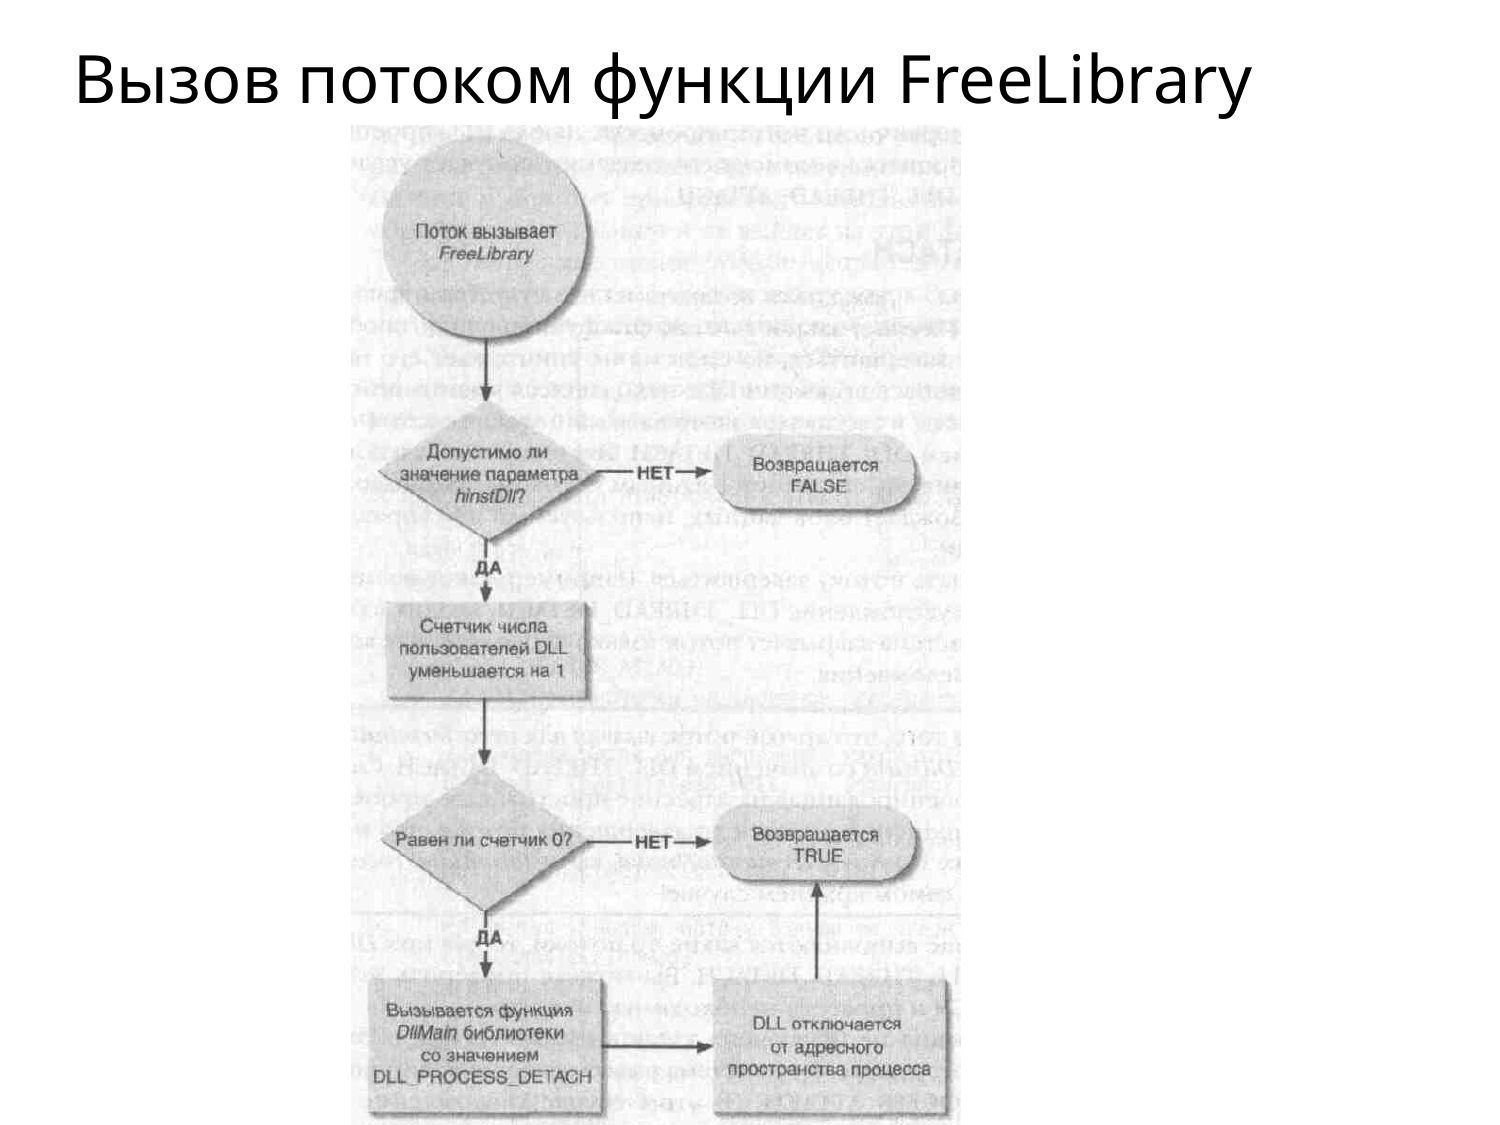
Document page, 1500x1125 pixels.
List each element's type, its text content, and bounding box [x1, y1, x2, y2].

title Вызов потоком функции FreeLibrary [58, 0, 1409, 164]
picture [351, 125, 961, 1125]
